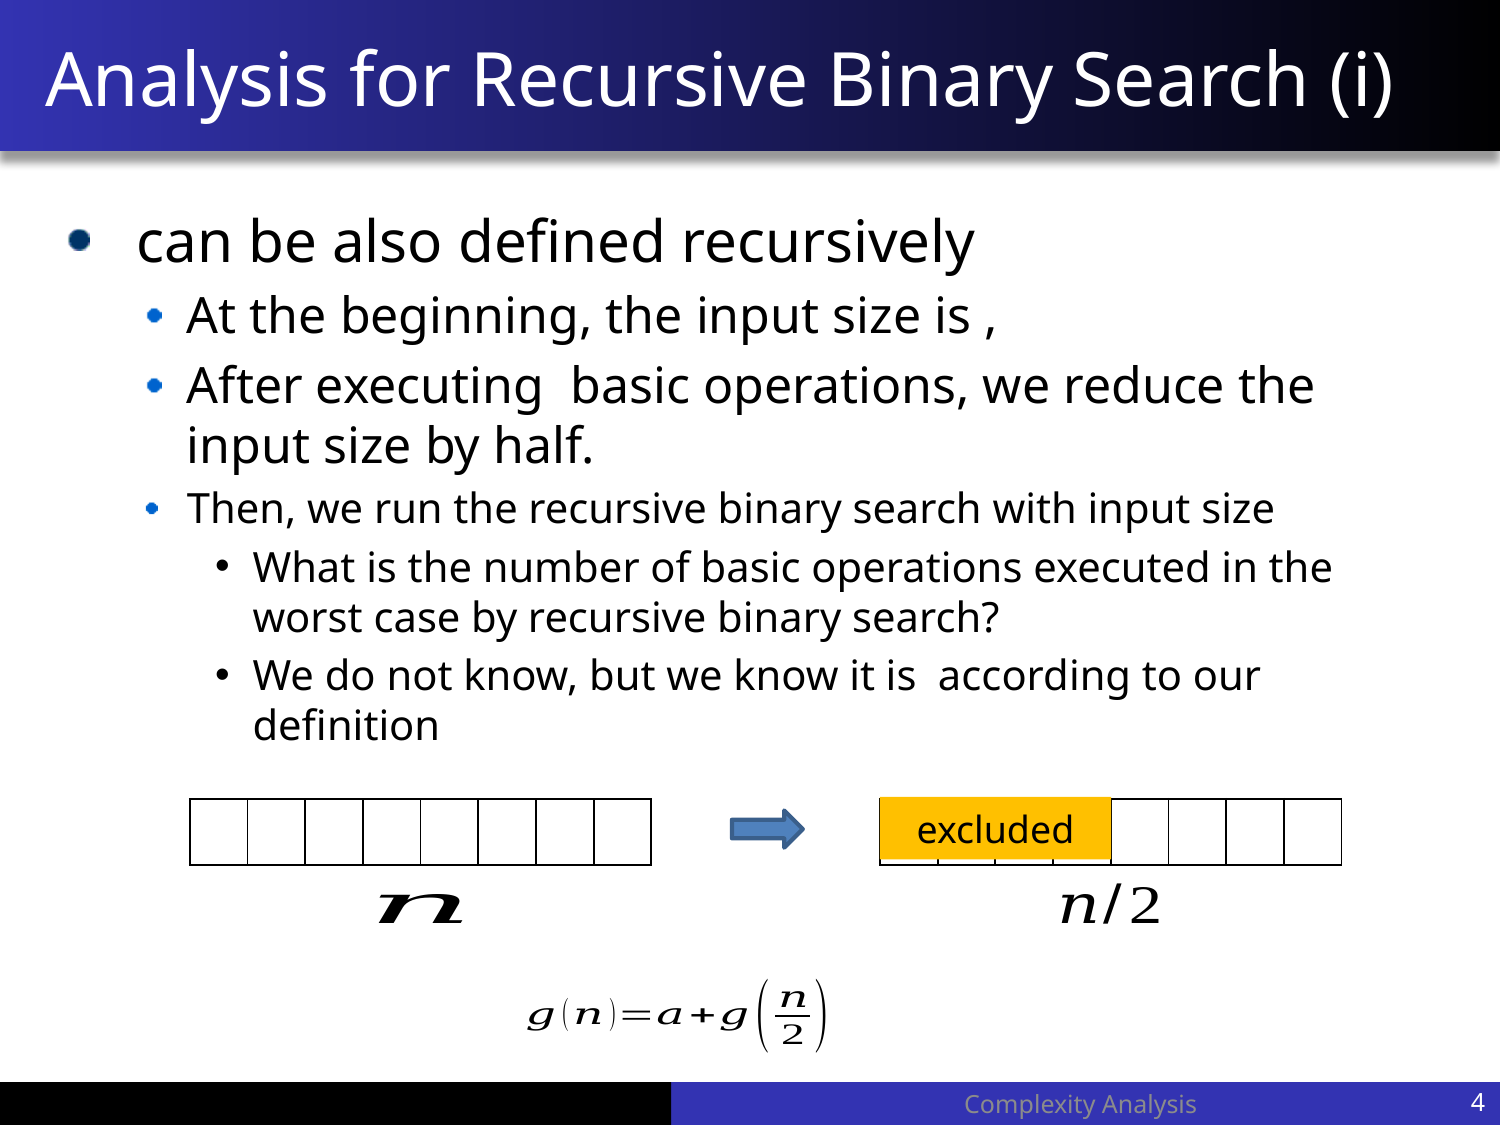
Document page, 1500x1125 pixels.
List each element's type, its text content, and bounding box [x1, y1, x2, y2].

picture [140, 373, 162, 395]
table_header [306, 800, 362, 864]
text_box [729, 808, 805, 850]
table_header [421, 800, 477, 864]
table_header [364, 800, 420, 864]
table_header [1285, 800, 1341, 864]
slide_number 4 [1312, 1082, 1500, 1125]
table_header [191, 800, 247, 864]
table_header [595, 800, 650, 864]
table_header [248, 800, 304, 864]
table_header [479, 800, 535, 864]
footer Complexity Analysis [750, 1082, 1312, 1125]
table_header [1112, 800, 1168, 864]
table_header [1169, 800, 1225, 864]
picture [140, 303, 162, 325]
picture [140, 498, 158, 516]
table_header [537, 800, 593, 864]
text_box excluded [878, 795, 1113, 861]
picture [65, 226, 90, 251]
title Analysis for Recursive Binary Search (i) [0, 2, 1500, 151]
table_header [1227, 800, 1283, 864]
